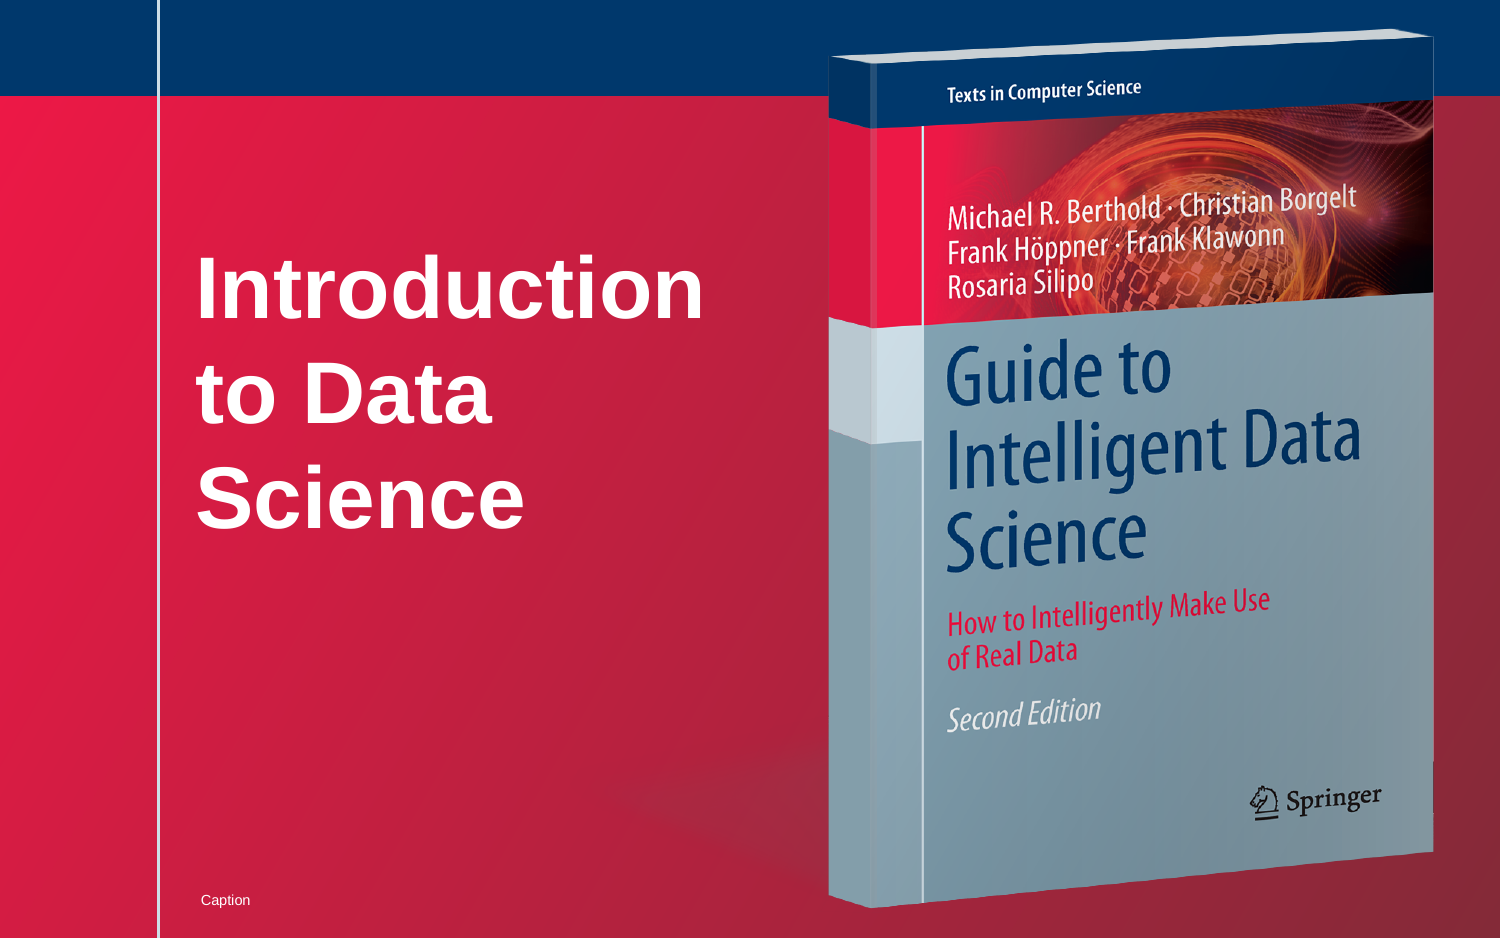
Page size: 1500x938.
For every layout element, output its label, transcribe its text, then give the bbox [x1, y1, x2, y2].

picture [546, 0, 1439, 922]
footer Caption [200, 879, 1434, 920]
title Introduction to Data Science [195, 231, 783, 550]
